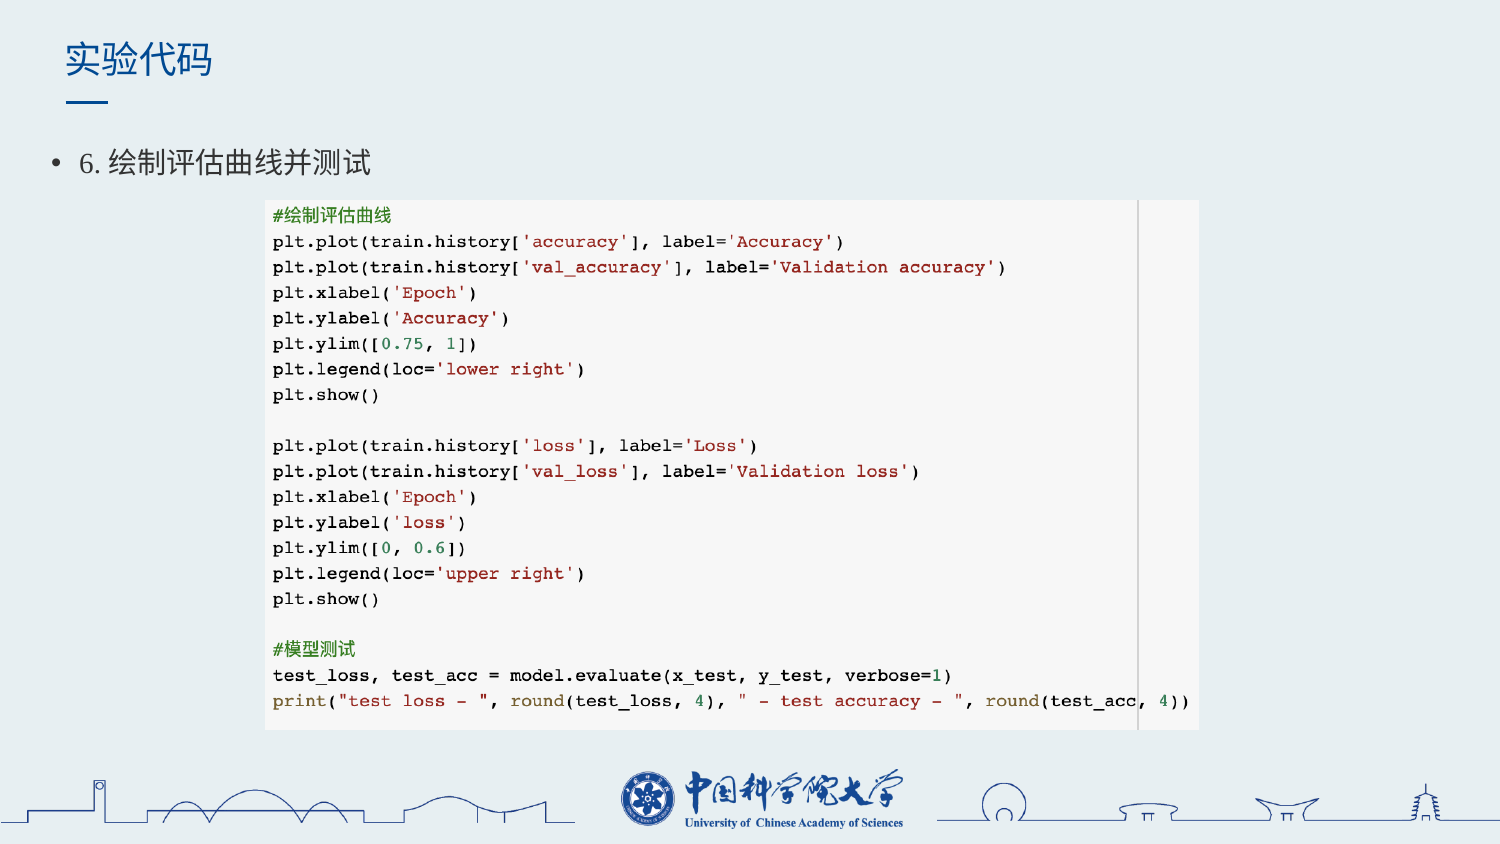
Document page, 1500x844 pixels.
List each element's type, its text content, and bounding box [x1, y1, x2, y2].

picture [1, 772, 575, 829]
text_box 6.绘制评估曲线并测试 [36, 119, 892, 187]
picture [265, 200, 1200, 730]
picture [621, 769, 903, 829]
text_box 实验代码 [49, 28, 230, 89]
picture [937, 771, 1500, 827]
